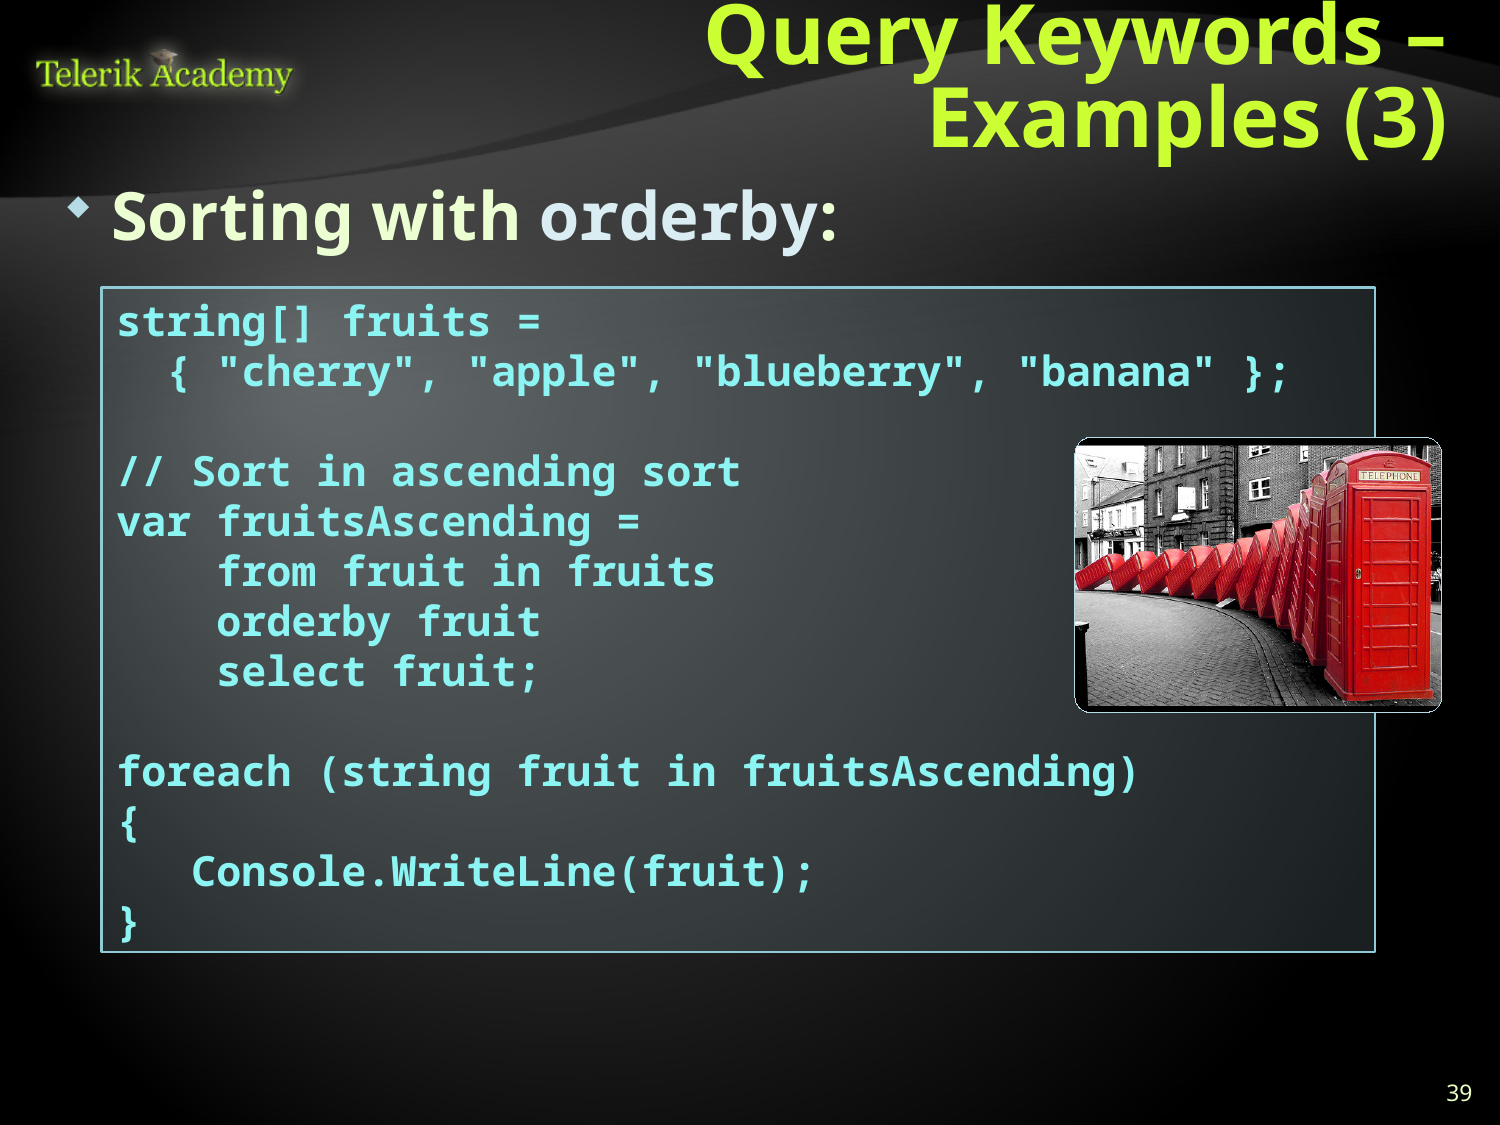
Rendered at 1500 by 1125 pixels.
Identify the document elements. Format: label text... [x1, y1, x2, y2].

slide_number 39 [1412, 1074, 1488, 1113]
text_box string[] fruits = { "cherry", "apple", "blueberry", "banana" }; // Sort in ascending sort var fruitsAscending = from fruit in fruits orderby fruit select fruit; foreach (string fruit in fruitsAscending) { Console.WriteLine(fruit); } [101, 287, 1375, 953]
list Sorting with оrderby: [50, 162, 1444, 269]
title Query Keywords – Examples (3) [300, 12, 1463, 150]
picture [0, 0, 1500, 1125]
